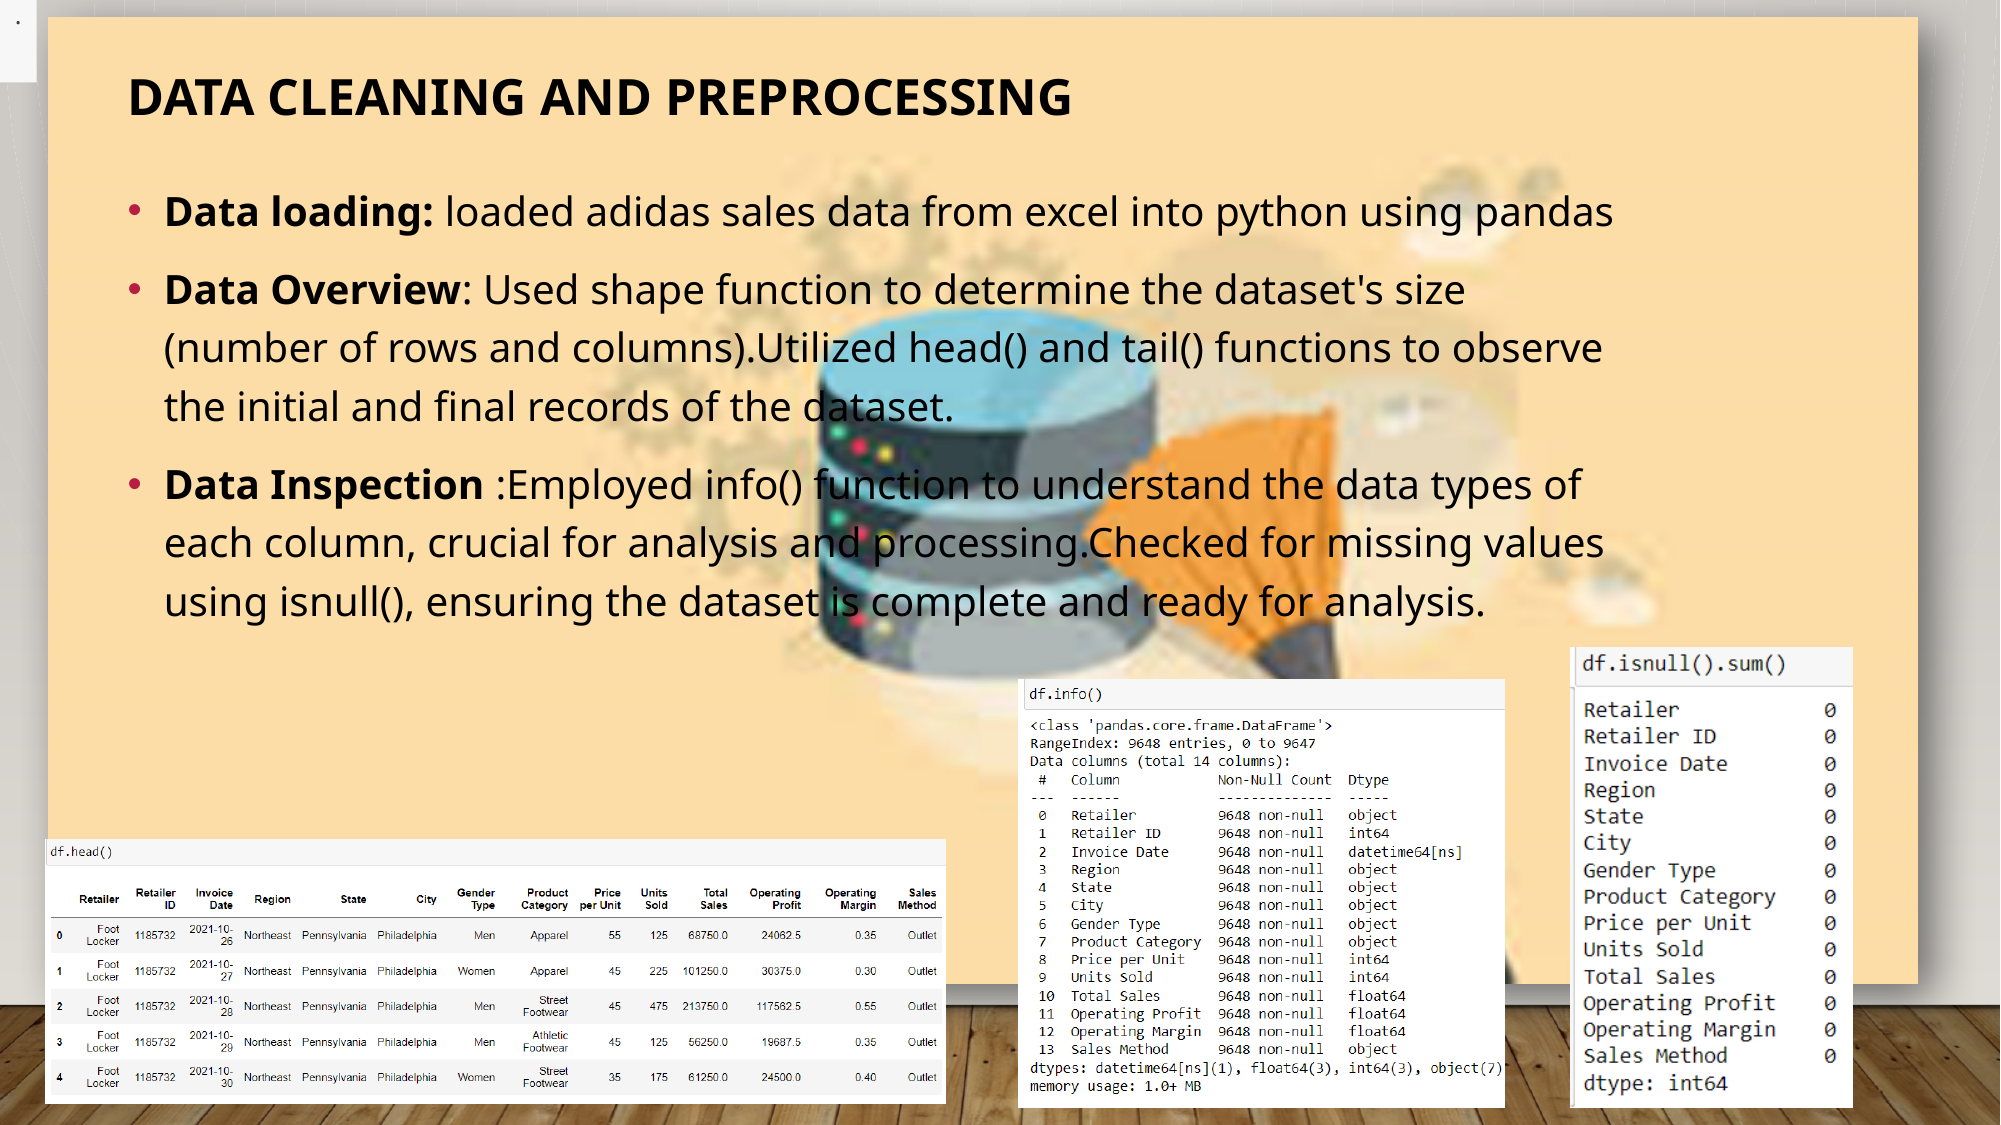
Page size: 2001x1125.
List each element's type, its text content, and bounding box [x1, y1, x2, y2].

picture [0, 17, 2000, 1125]
text_box . [0, 0, 37, 83]
